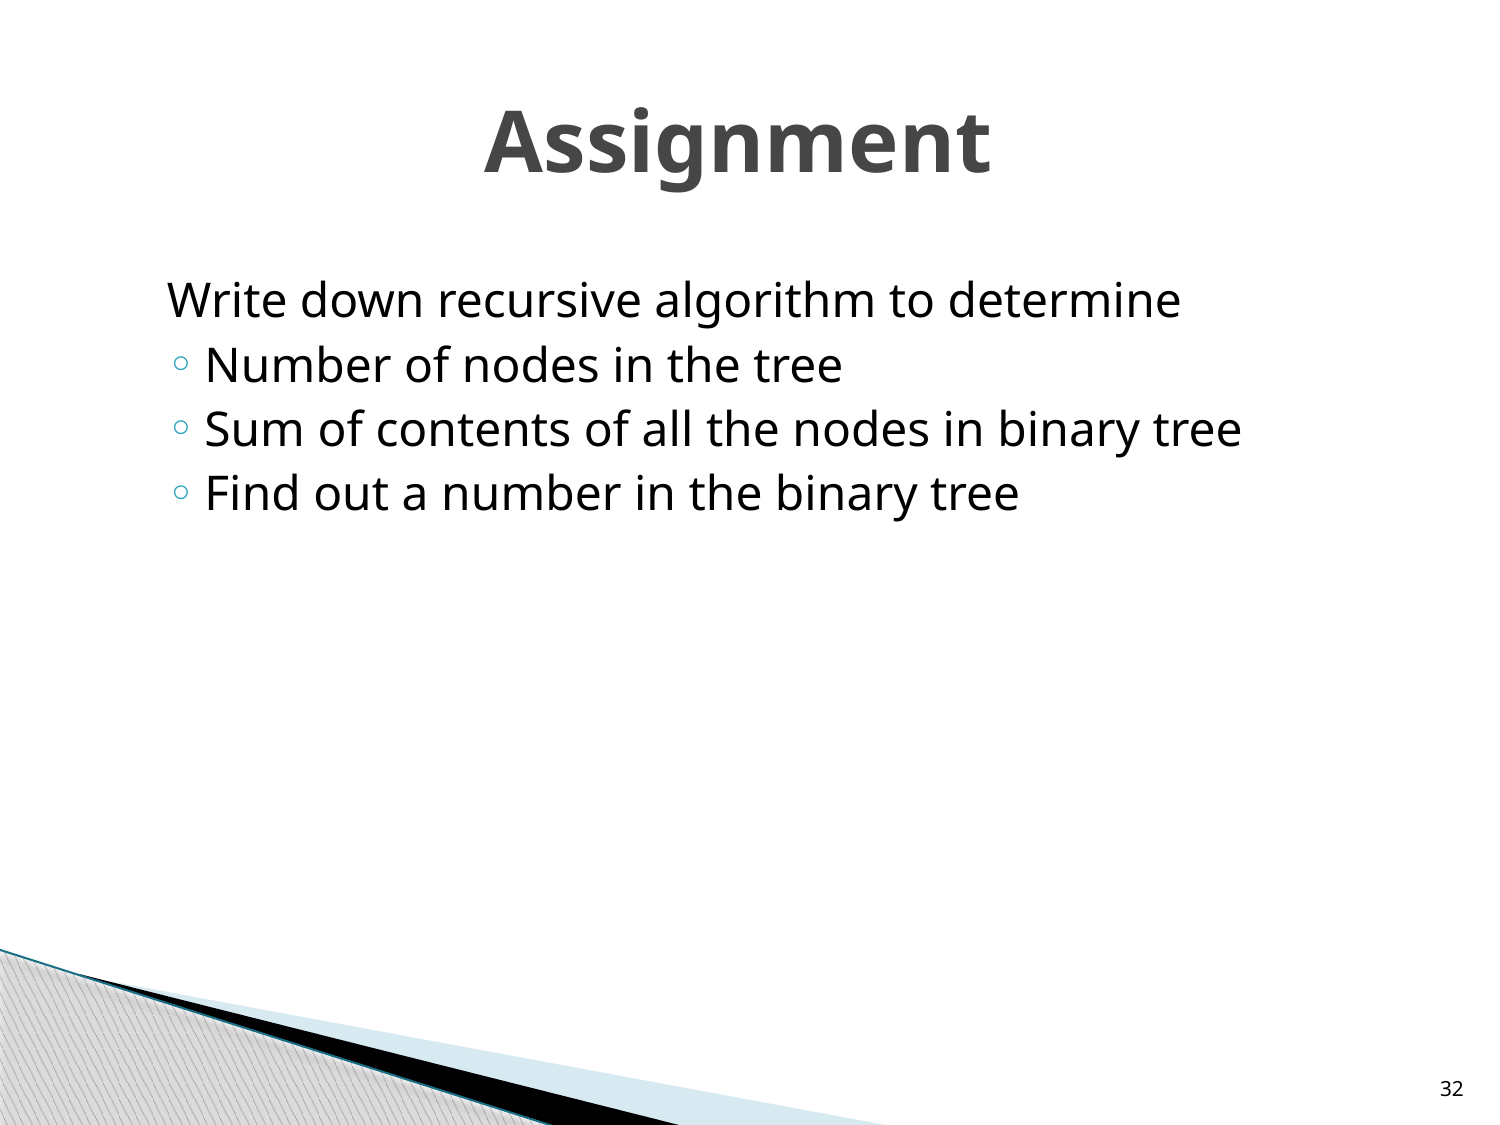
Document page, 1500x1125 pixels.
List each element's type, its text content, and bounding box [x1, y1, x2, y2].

slide_number 32 [1418, 1051, 1479, 1112]
title Assignment [75, 45, 1425, 233]
list Write down recursive algorithm to determine Number of nodes in the tree Sum of contents of all the nodes in binary tree Find out a number in the binary tree [87, 262, 1363, 913]
